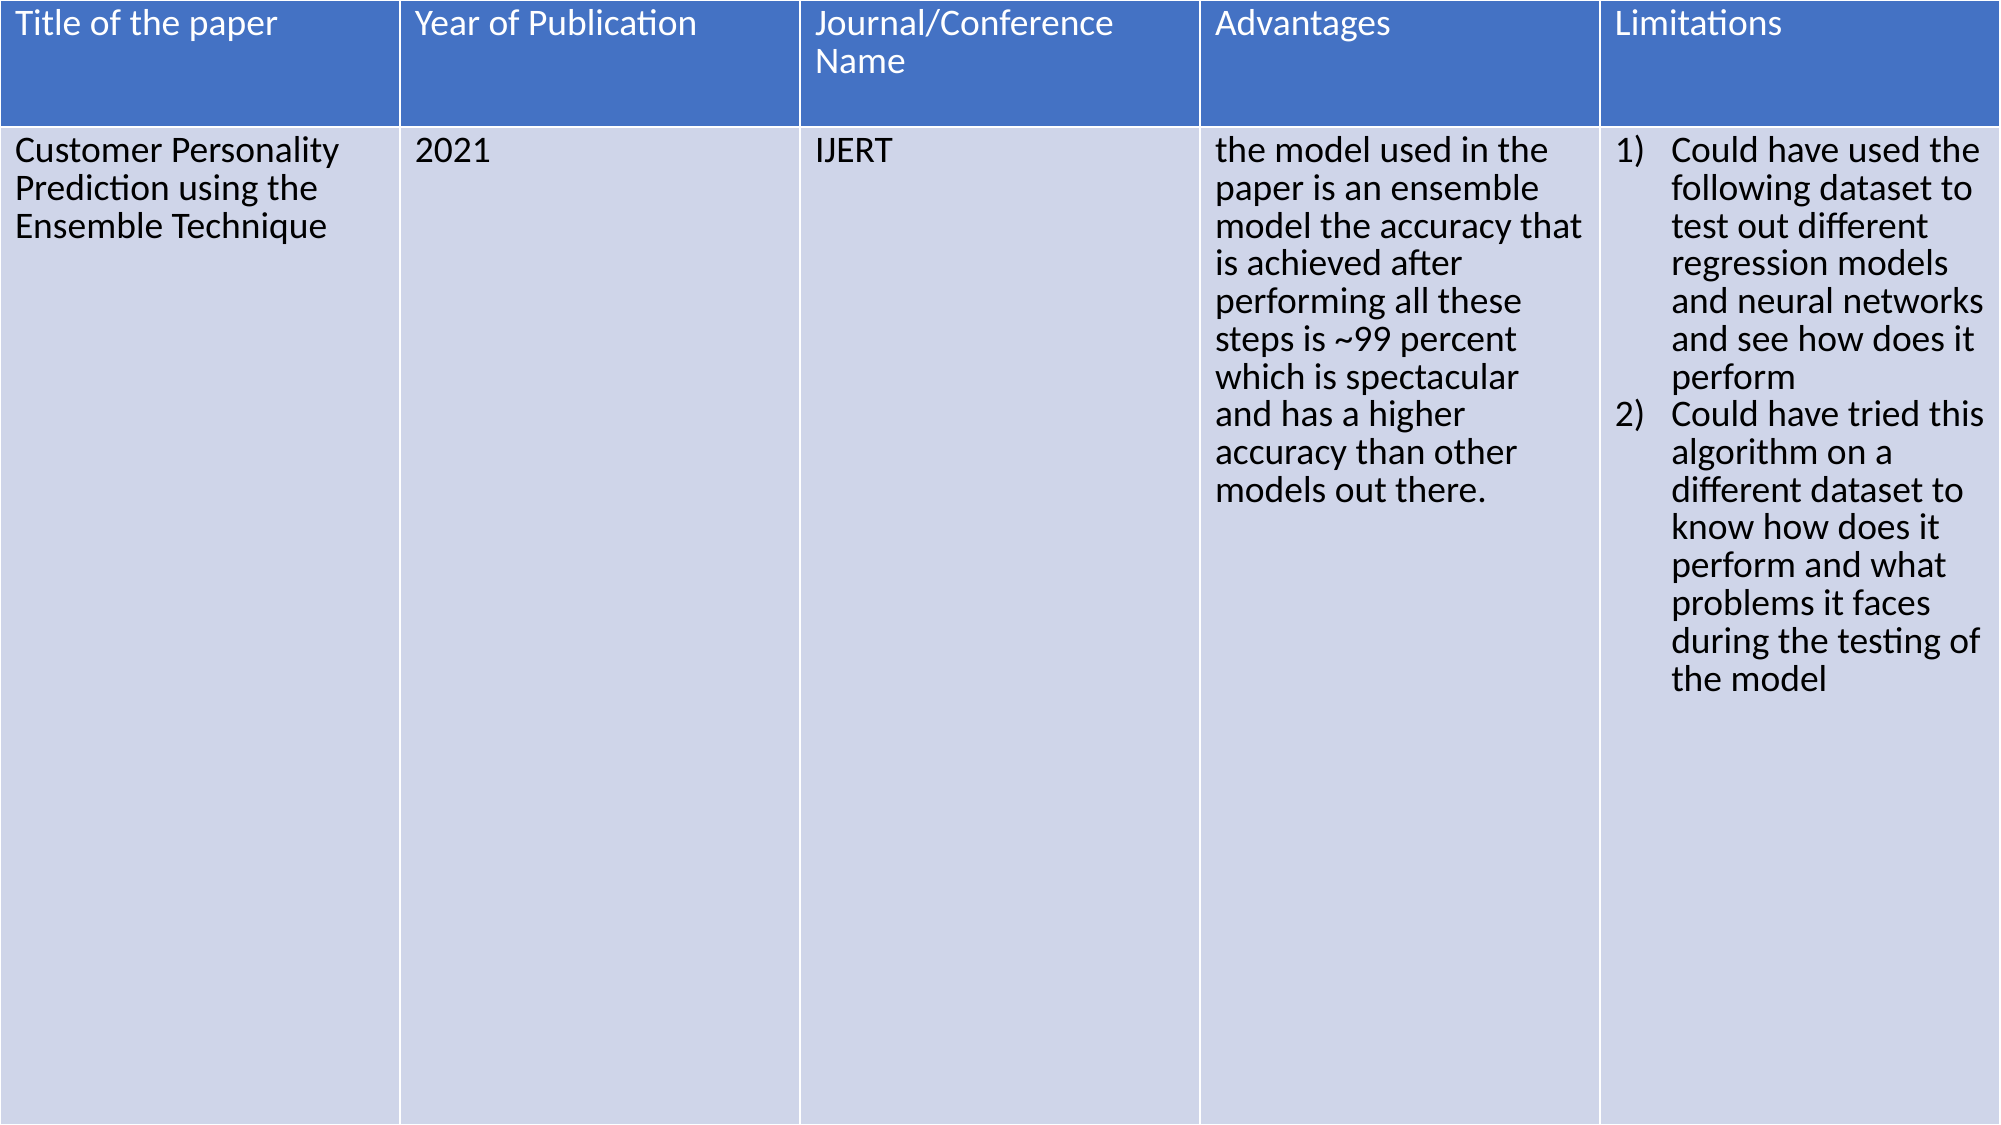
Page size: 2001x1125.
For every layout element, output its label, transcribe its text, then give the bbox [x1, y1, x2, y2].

table_cell 2021 [401, 128, 799, 1124]
table_header Year of Publication [401, 1, 799, 126]
table_header Limitations [1601, 1, 1999, 126]
table_header Journal/Conference Name [801, 1, 1199, 126]
table_header Advantages [1201, 1, 1599, 126]
table_header Title of the paper [1, 1, 399, 126]
table_cell Customer Personality Prediction using the Ensemble Technique [1, 128, 399, 1124]
table_cell the model used in the paper is an ensemble model the accuracy that is achieved after performing all these steps is ~99 percent which is spectacular and has a higher accuracy than other models out there. [1201, 128, 1599, 1124]
table_cell IJERT [801, 128, 1199, 1124]
table_cell Could have used the following dataset to test out different regression models and neural networks and see how does it perform Could have tried this algorithm on a different dataset to know how does it perform and what problems it faces during the testing of the model [1601, 128, 1999, 1124]
